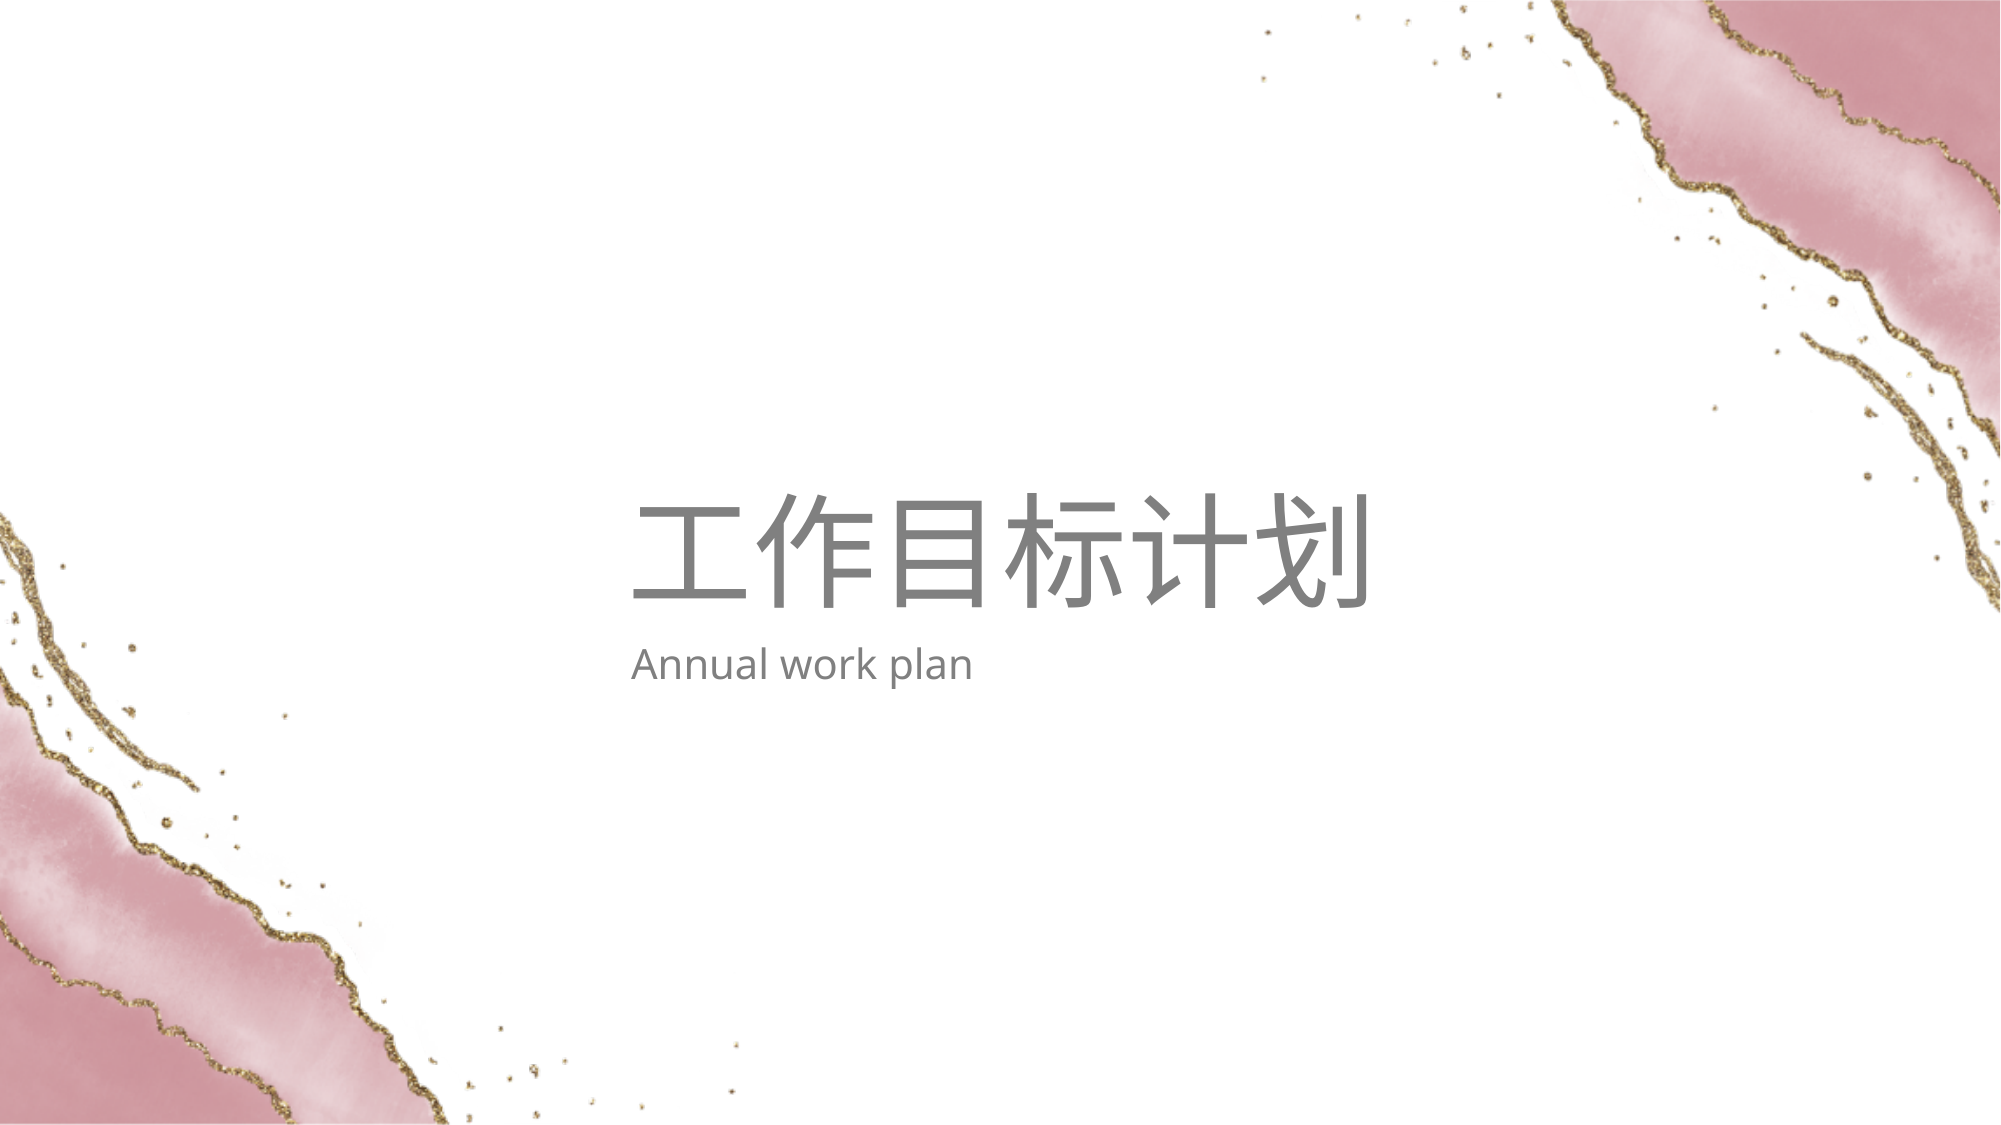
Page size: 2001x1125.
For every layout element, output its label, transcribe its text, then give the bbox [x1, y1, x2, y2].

text_box 工作目标计划 [516, 436, 1234, 631]
picture [0, 472, 766, 1125]
picture [1234, 0, 2001, 653]
text_box Annual work plan [766, 631, 1388, 695]
